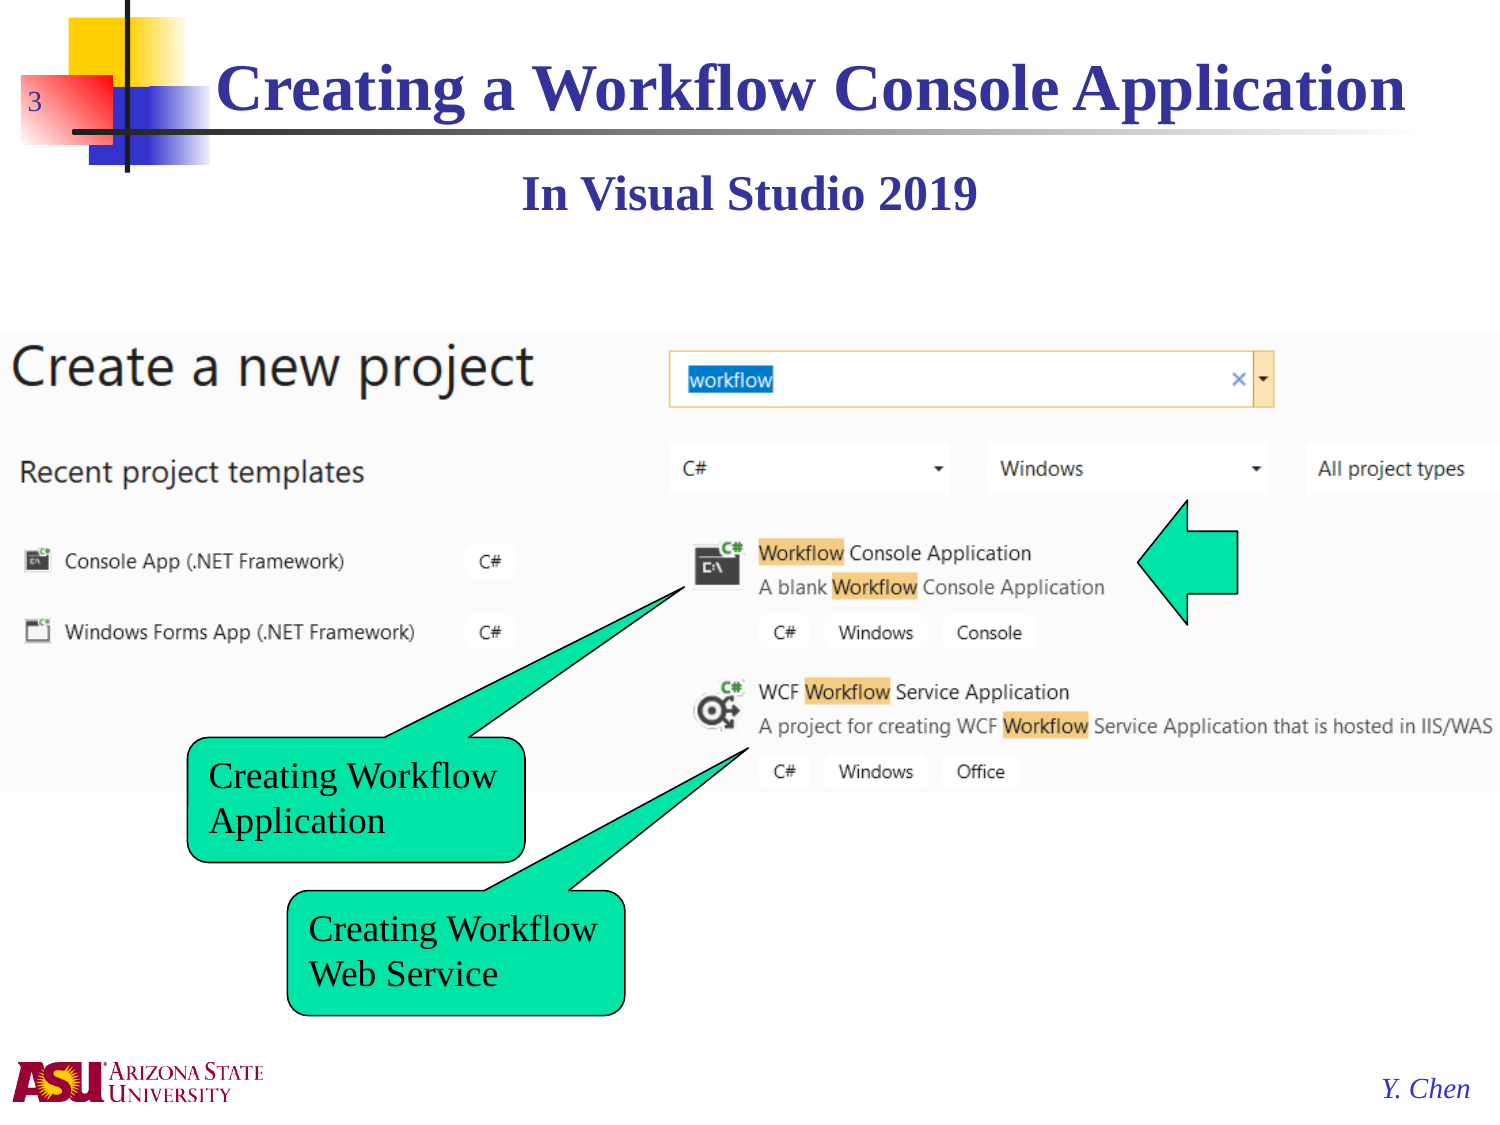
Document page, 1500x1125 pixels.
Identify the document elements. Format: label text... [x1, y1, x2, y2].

text_box Creating Workflow Application [187, 800, 526, 863]
title Creating a Workflow Console Application [200, 28, 1450, 132]
text_box Creating Workflow Web Service [287, 800, 683, 1016]
picture [12, 1062, 263, 1102]
slide_number 3 [12, 49, 131, 126]
picture [0, 333, 1500, 792]
text_box In Visual Studio 2019 [506, 152, 994, 228]
